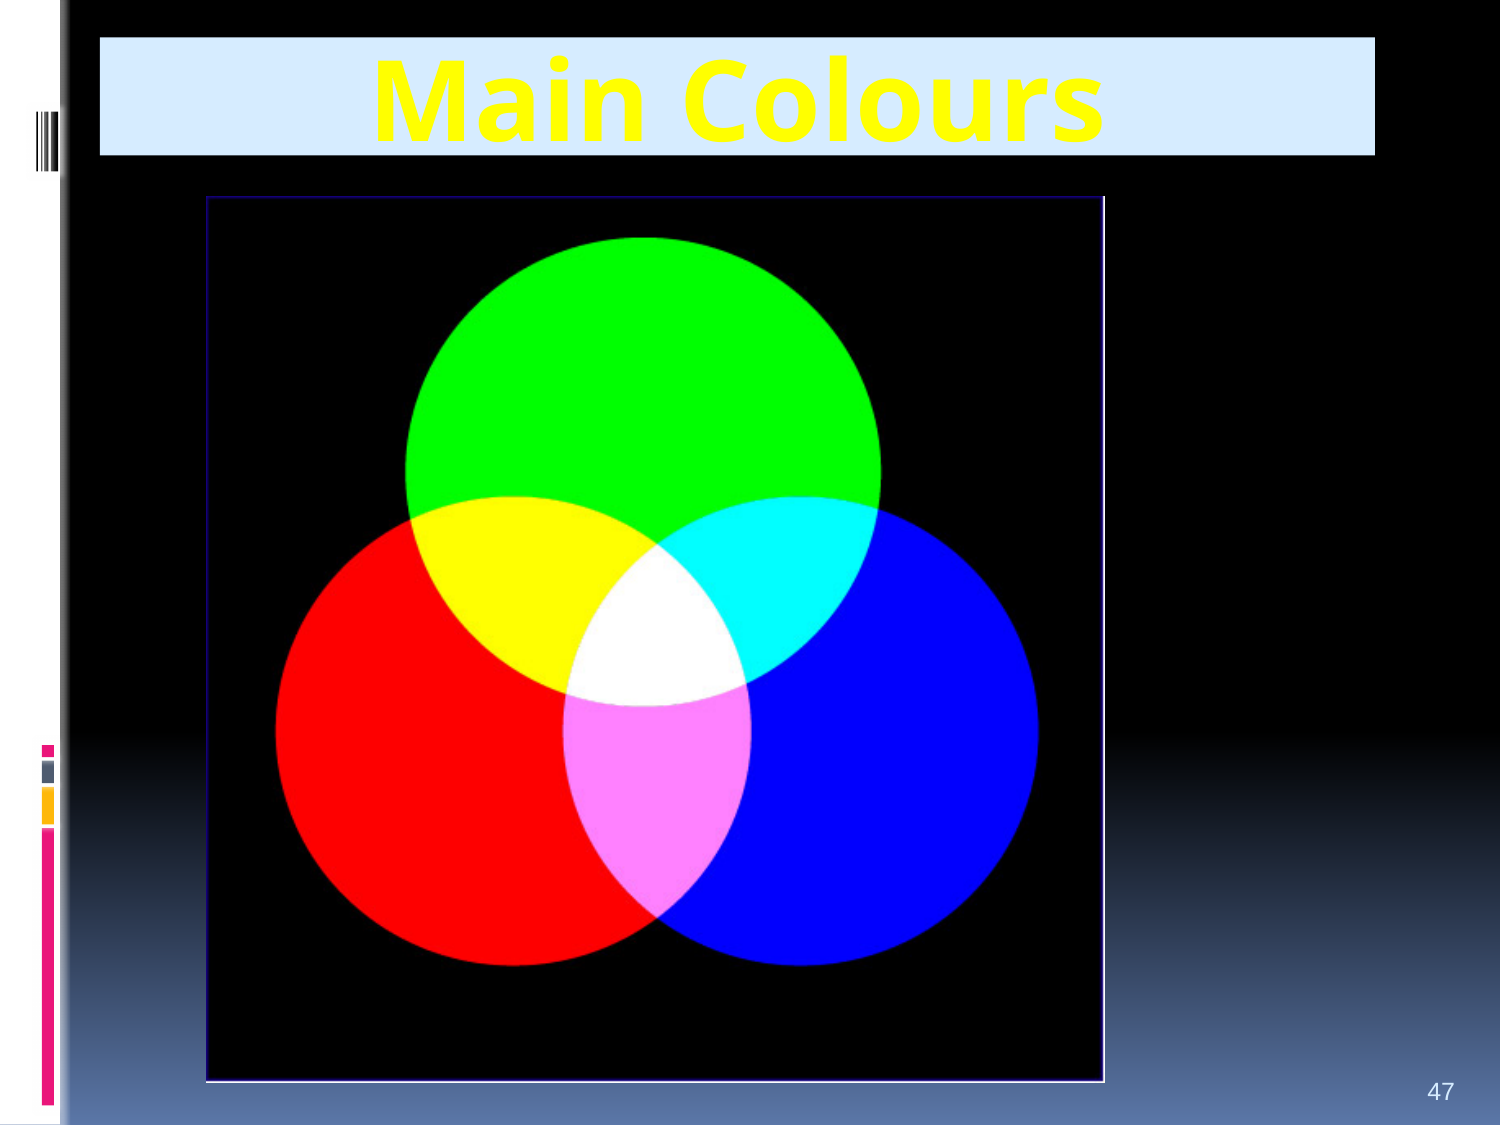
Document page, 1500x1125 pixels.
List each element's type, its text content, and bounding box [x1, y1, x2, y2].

slide_number 47 [1412, 1052, 1488, 1113]
text_box Main Colours [99, 37, 1375, 156]
picture [206, 195, 1105, 1083]
